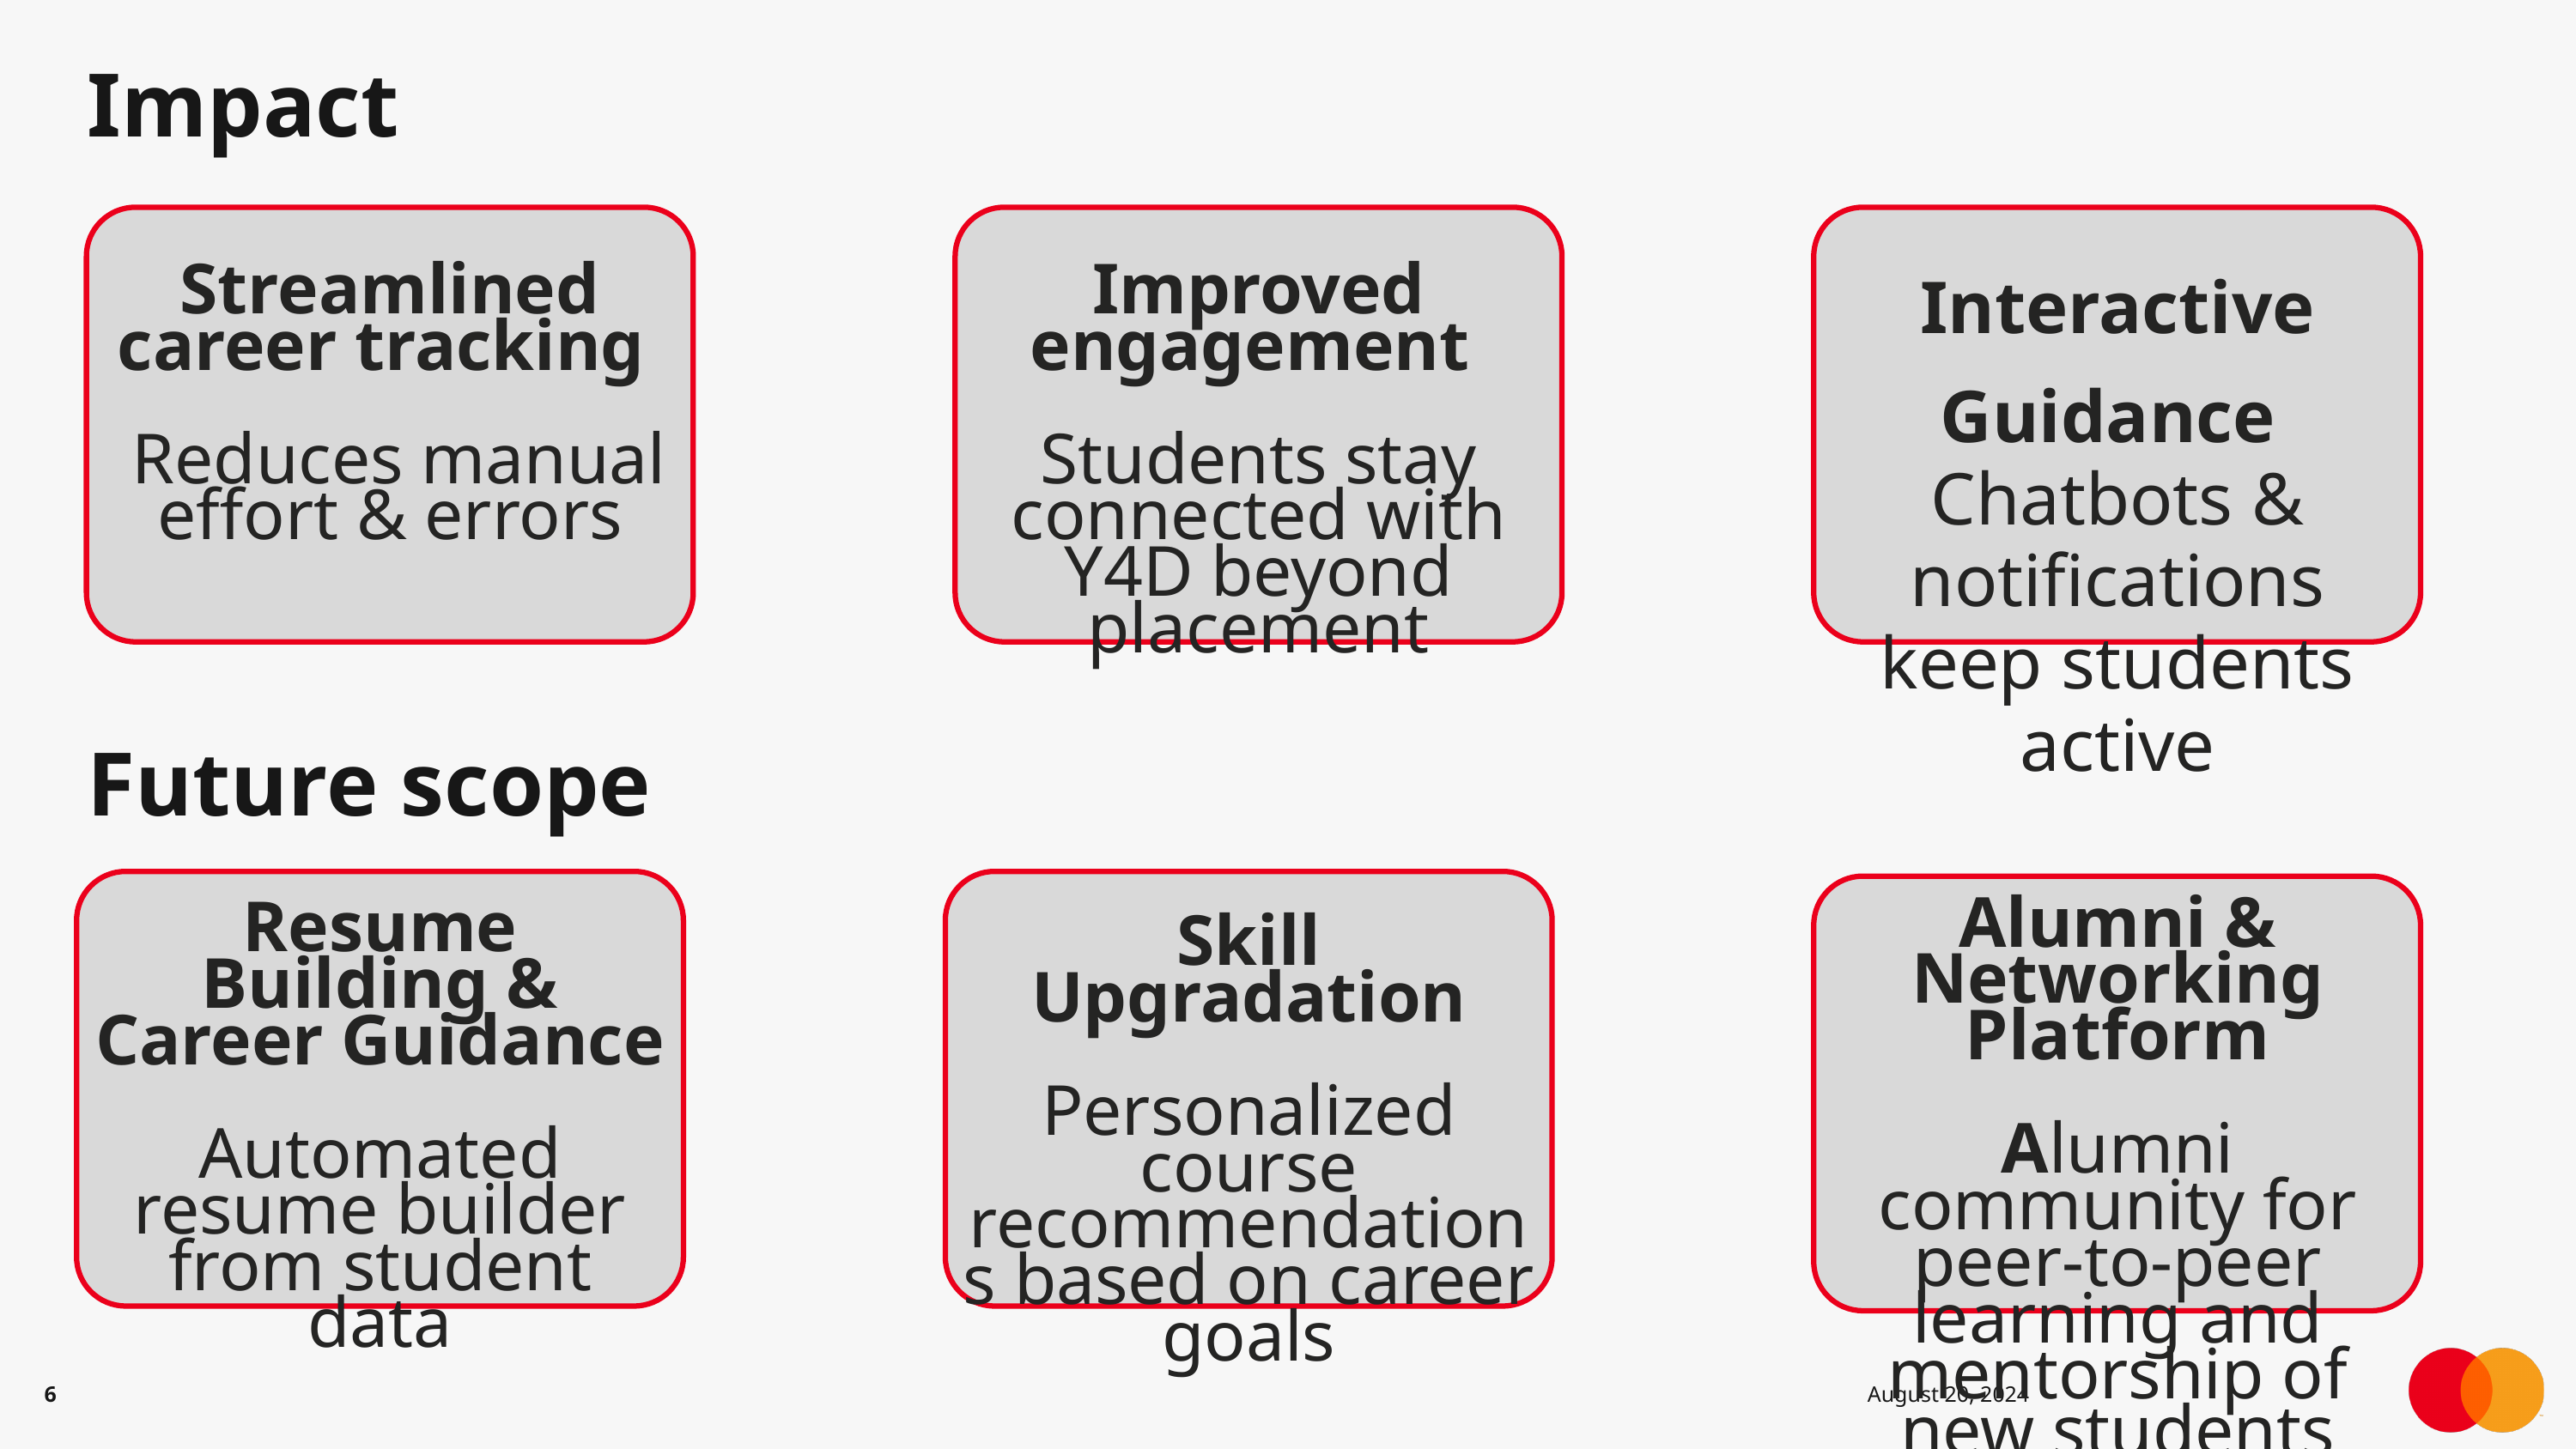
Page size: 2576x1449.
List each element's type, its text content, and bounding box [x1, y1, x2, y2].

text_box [44, 1355, 109, 1433]
text_box [2408, 1347, 2544, 1433]
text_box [1814, 207, 2421, 642]
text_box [1814, 876, 2421, 1312]
text_box Future scope [87, 738, 2432, 834]
text_box Improved engagement Students stay connected with Y4D beyond placement [972, 648, 1546, 667]
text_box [76, 870, 684, 1307]
text_box Impact [87, 59, 2432, 155]
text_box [955, 207, 1563, 642]
text_box Resume Building & Career Guidance Automated resume builder from student data [94, 1313, 666, 1361]
text_box Skill Upgradation Personalized course recommendations based on career goals [962, 1313, 1535, 1432]
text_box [1867, 1355, 2277, 1433]
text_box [86, 207, 694, 642]
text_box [945, 870, 1552, 1307]
